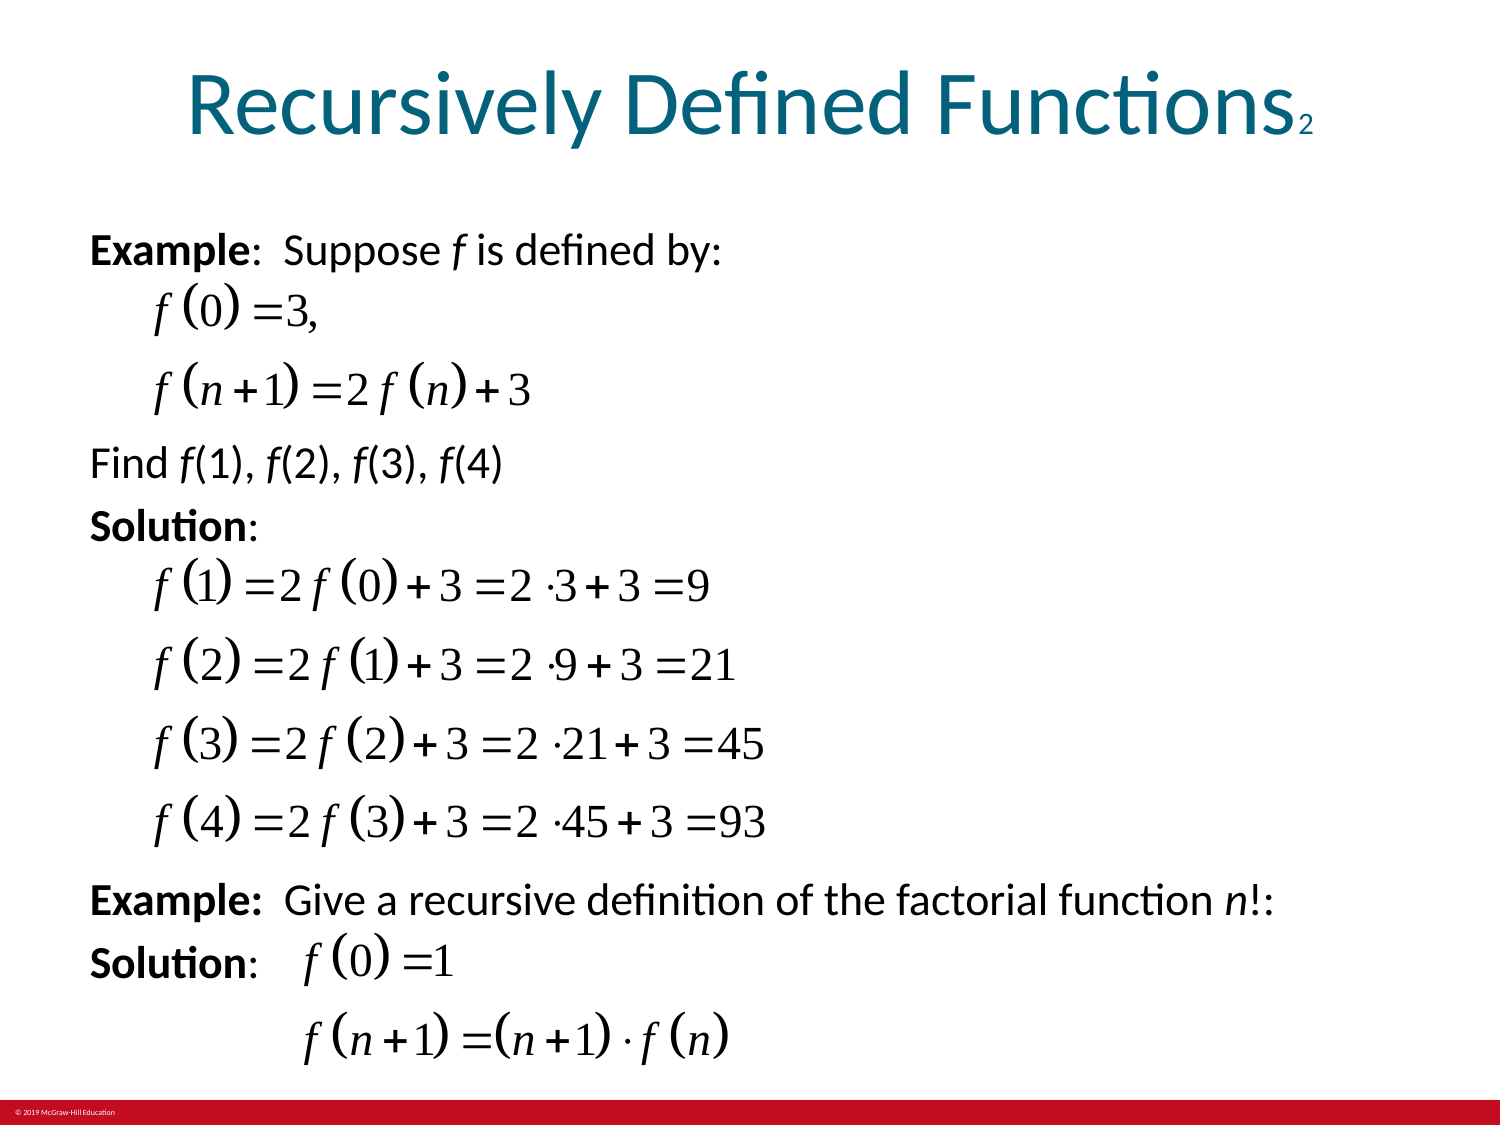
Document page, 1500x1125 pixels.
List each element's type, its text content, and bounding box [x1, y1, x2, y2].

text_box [137, 274, 538, 430]
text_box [287, 924, 736, 1080]
list Example: Give a recursive definition of the factorial function n!: Solution: [75, 862, 1425, 988]
list Example: Suppose f is defined by: [75, 212, 1425, 288]
list Find f(1), f(2), f(3), f(4) Solution: [75, 425, 1425, 550]
title Recursively Defined Functions2 [0, 0, 1500, 195]
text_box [137, 553, 776, 863]
